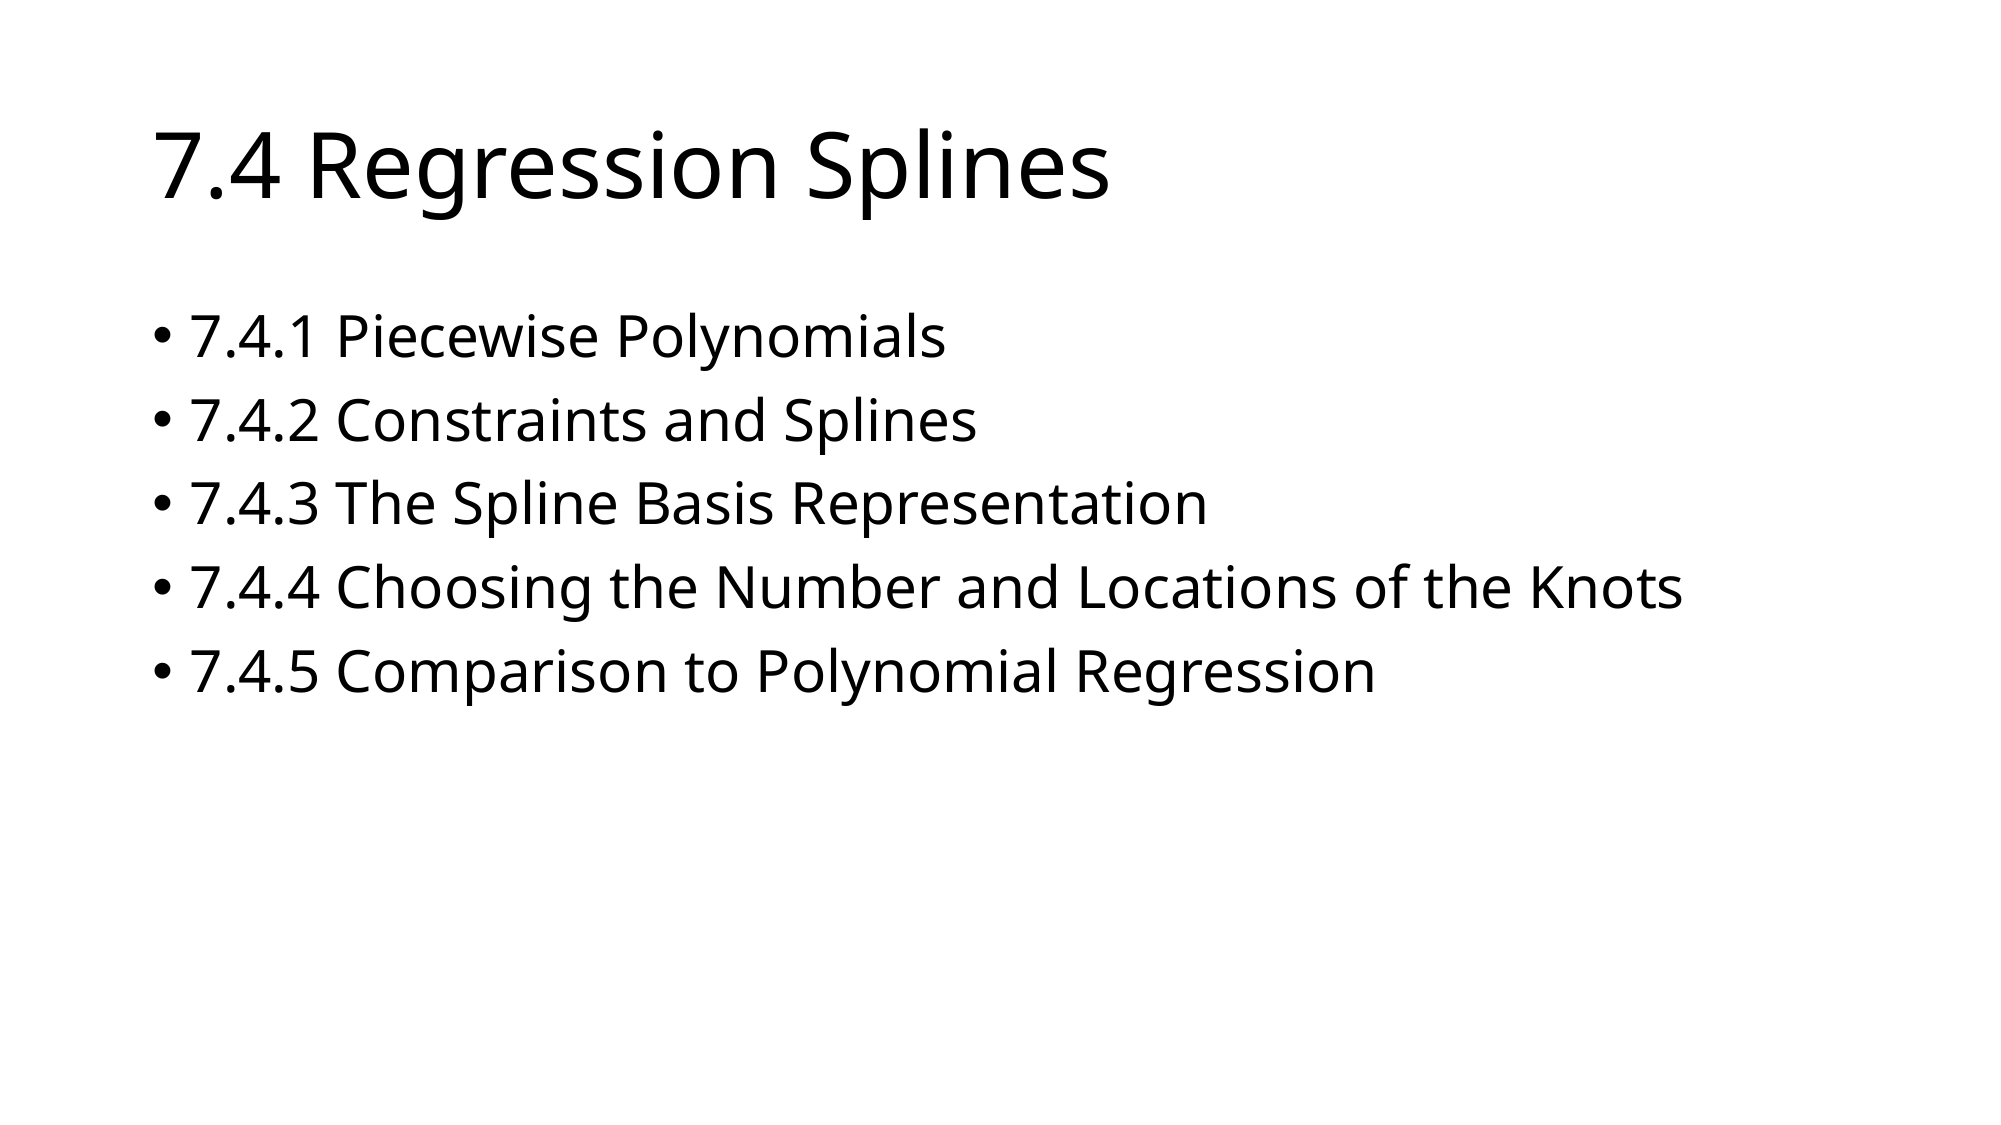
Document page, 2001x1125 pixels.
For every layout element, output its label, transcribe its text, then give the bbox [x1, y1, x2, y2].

list 7.4.1 Piecewise Polynomials 7.4.2 Constraints and Splines 7.4.3 The Spline Basis Representation 7.4.4 Choosing the Number and Locations of the Knots 7.4.5 Comparison to Polynomial Regression [137, 299, 1863, 1014]
title 7.4 Regression Splines [137, 59, 1863, 278]
